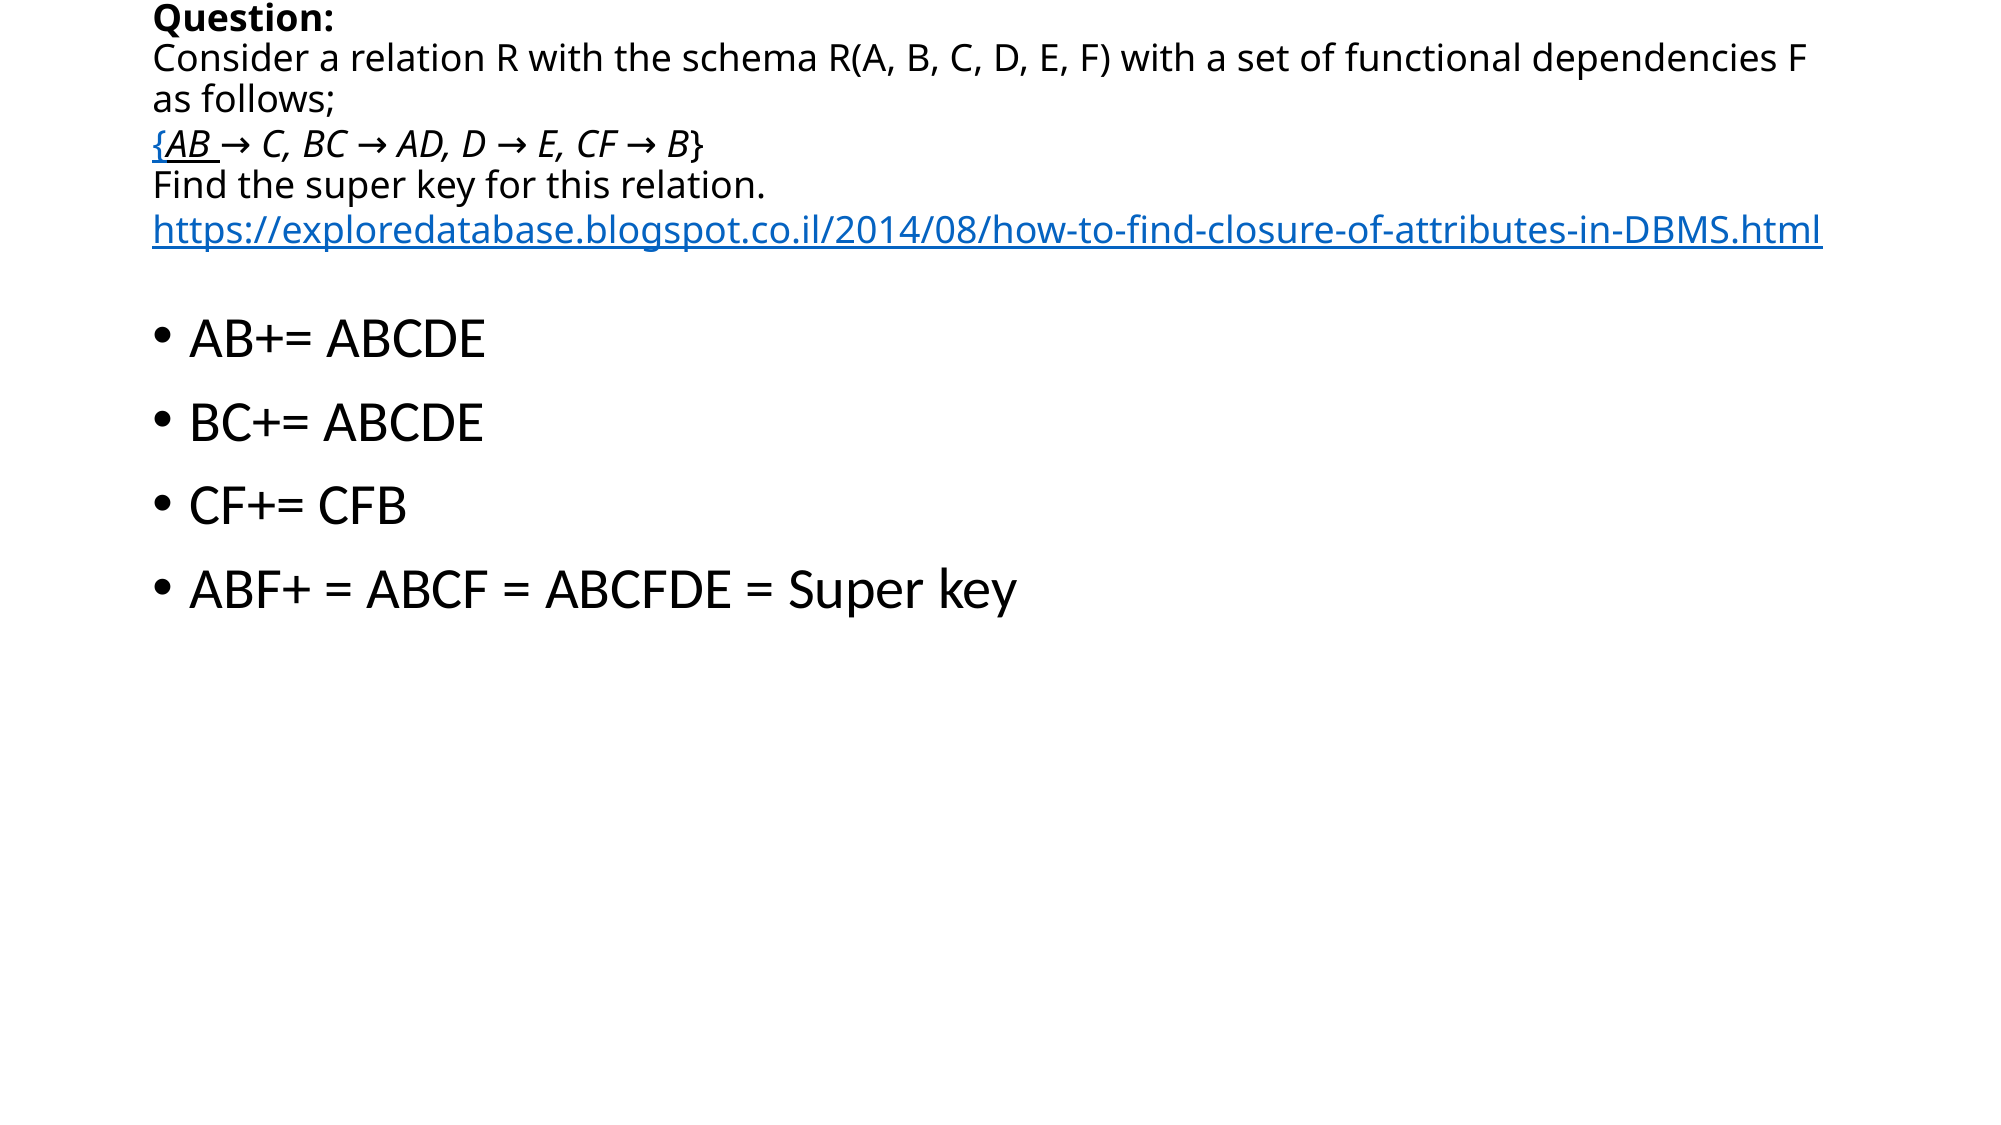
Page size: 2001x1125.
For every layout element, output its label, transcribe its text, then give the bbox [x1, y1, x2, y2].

list AB+= ABCDE BC+= ABCDE CF+= CFB ABF+ = ABCF = ABCFDE = Super key [137, 299, 1863, 1014]
title Question: Consider a relation R with the schema R(A, B, C, D, E, F) with a set of functional dependencies F as follows; {AB → C, BC → AD, D → E, CF → B} Find the super key for this relation. https://exploredatabase.blogspot.co.il/2014/08/how-to-find-closure-of-attributes-in-DBMS.html [137, 59, 1863, 278]
